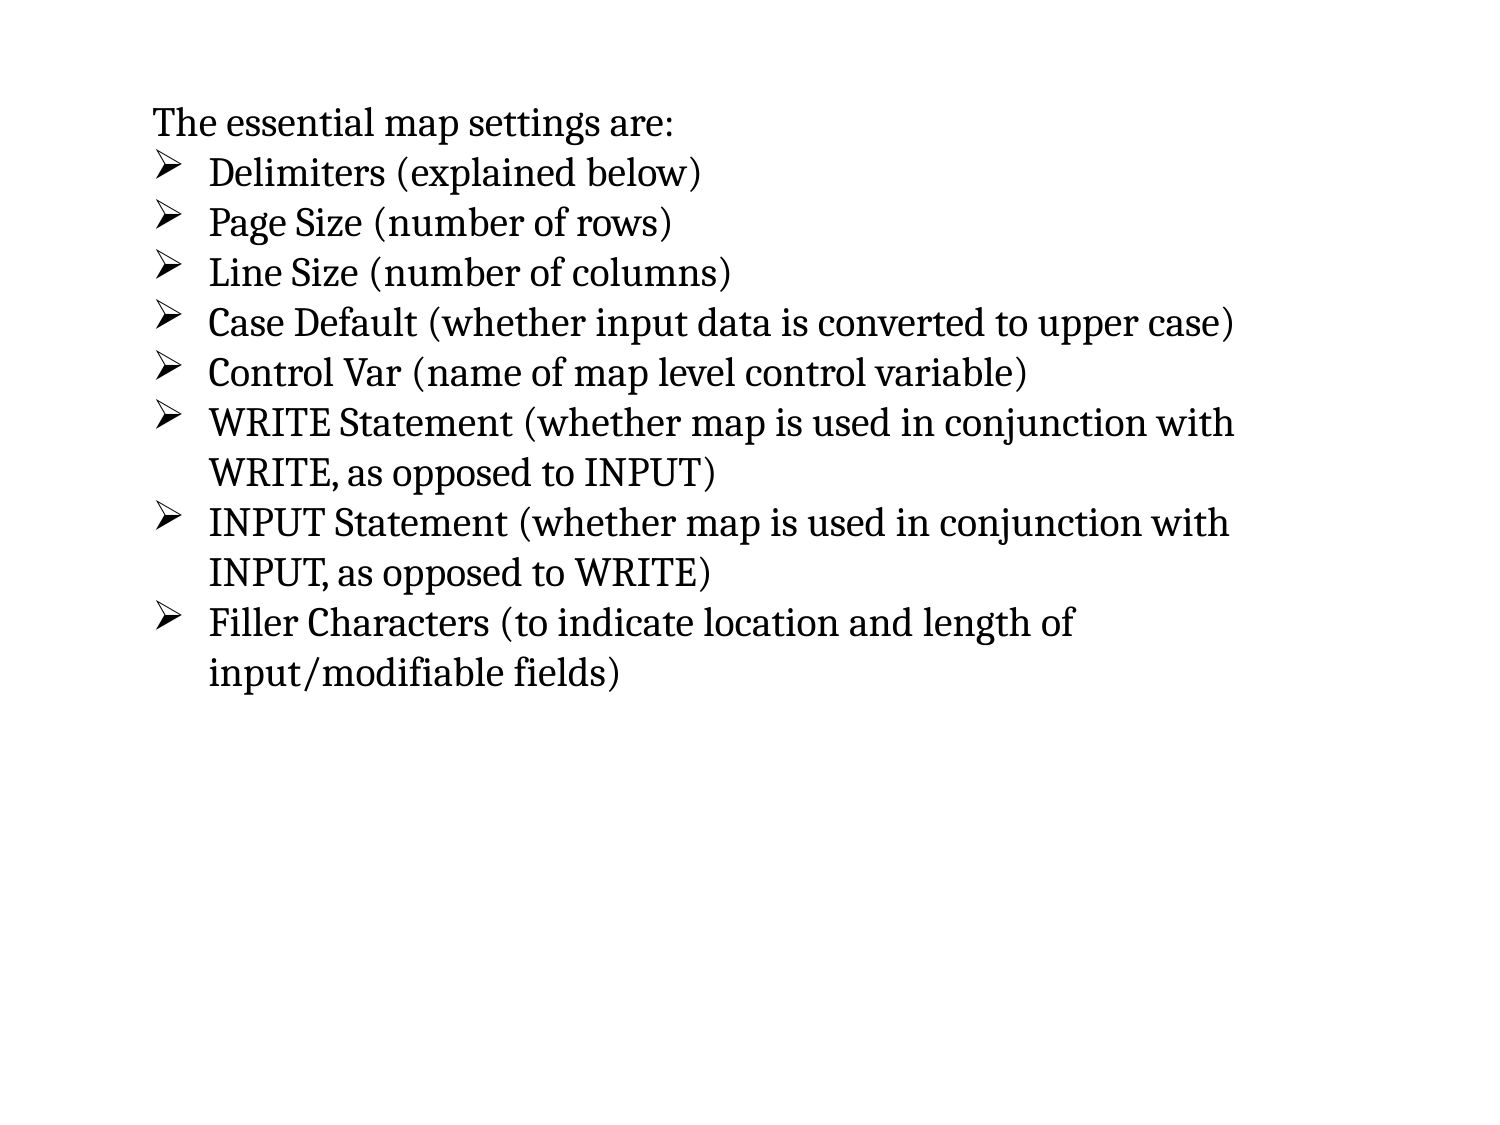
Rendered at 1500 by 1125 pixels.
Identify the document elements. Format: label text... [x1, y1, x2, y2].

text_box The essential map settings are: Delimiters (explained below) Page Size (number of rows) Line Size (number of columns) Case Default (whether input data is converted to upper case) Control Var (name of map level control variable) WRITE Statement (whether map is used in conjunction with WRITE, as opposed to INPUT) INPUT Statement (whether map is used in conjunction with INPUT, as opposed to WRITE) Filler Characters (to indicate location and length of input/modifiable fields) [137, 87, 1363, 763]
